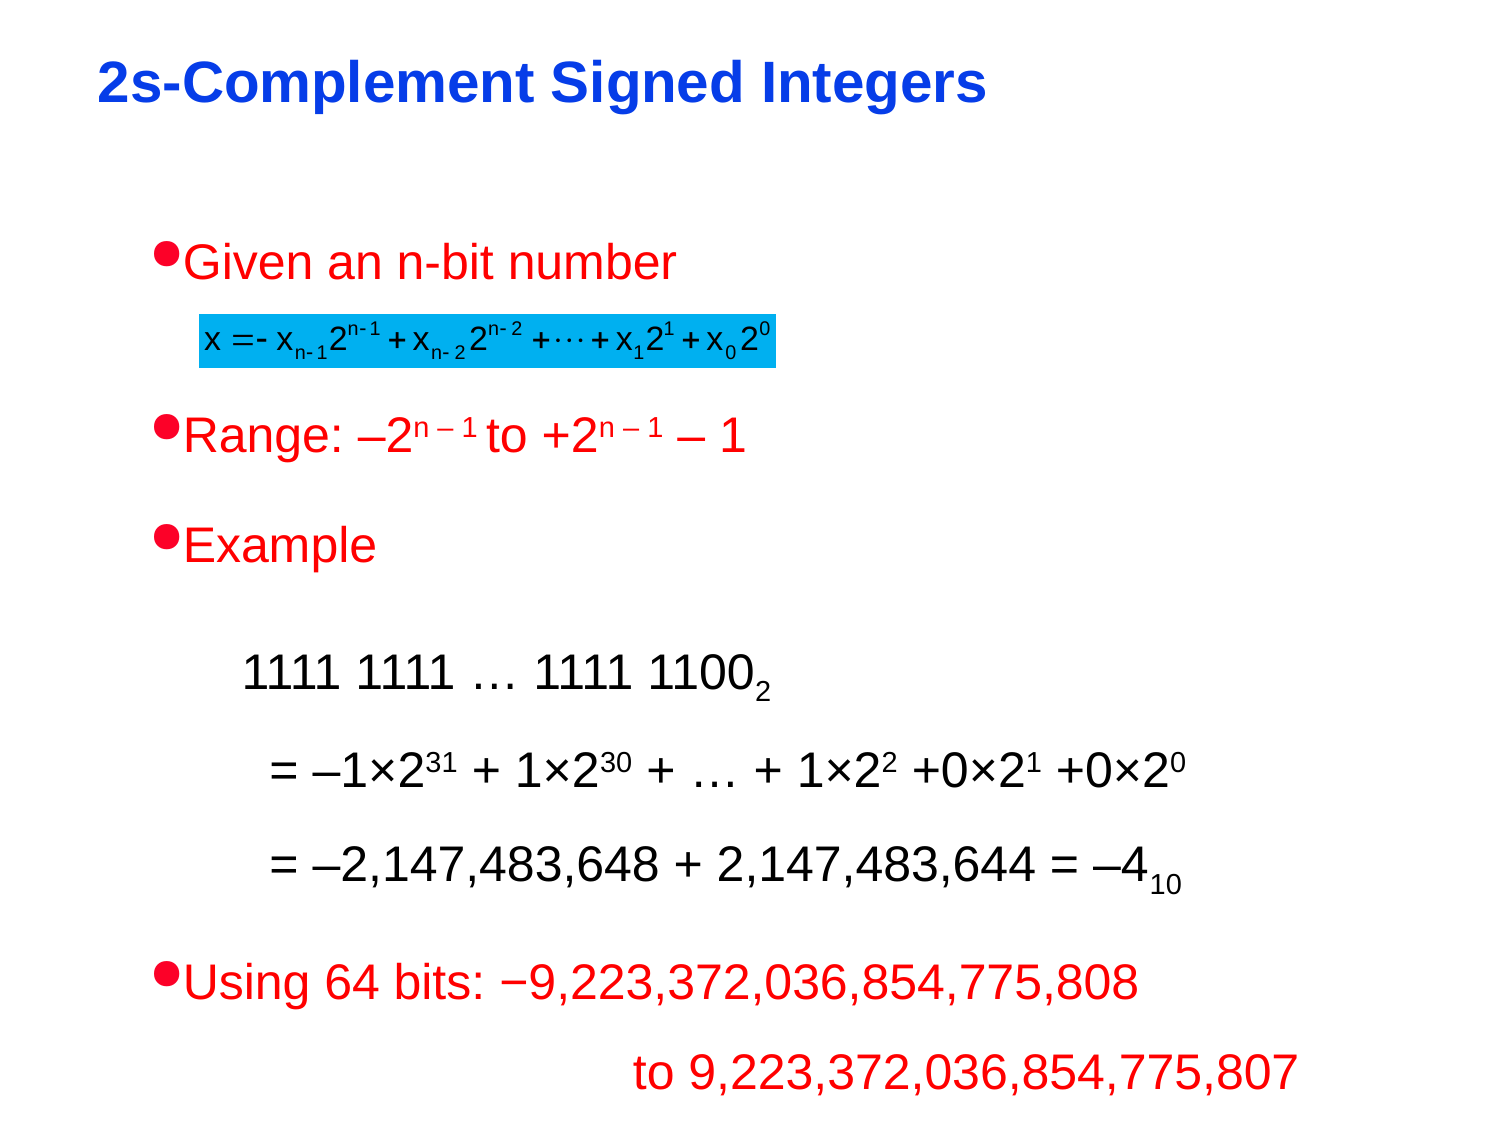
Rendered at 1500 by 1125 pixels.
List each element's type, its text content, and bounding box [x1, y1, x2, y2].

title 2s-Complement Signed Integers [86, 49, 1426, 121]
list Given an n-bit number Range: –2n – 1 to +2n – 1 – 1 Example 1111 1111 … 1111 11002 = –1×231 + 1×230 + … + 1×22 +0×21 +0×20 = –2,147,483,648 + 2,147,483,644 = –410 Using 64 bits: −9,223,372,036,854,775,808 to 9,223,372,036,854,775,807 [80, 194, 1420, 1104]
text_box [198, 313, 776, 369]
